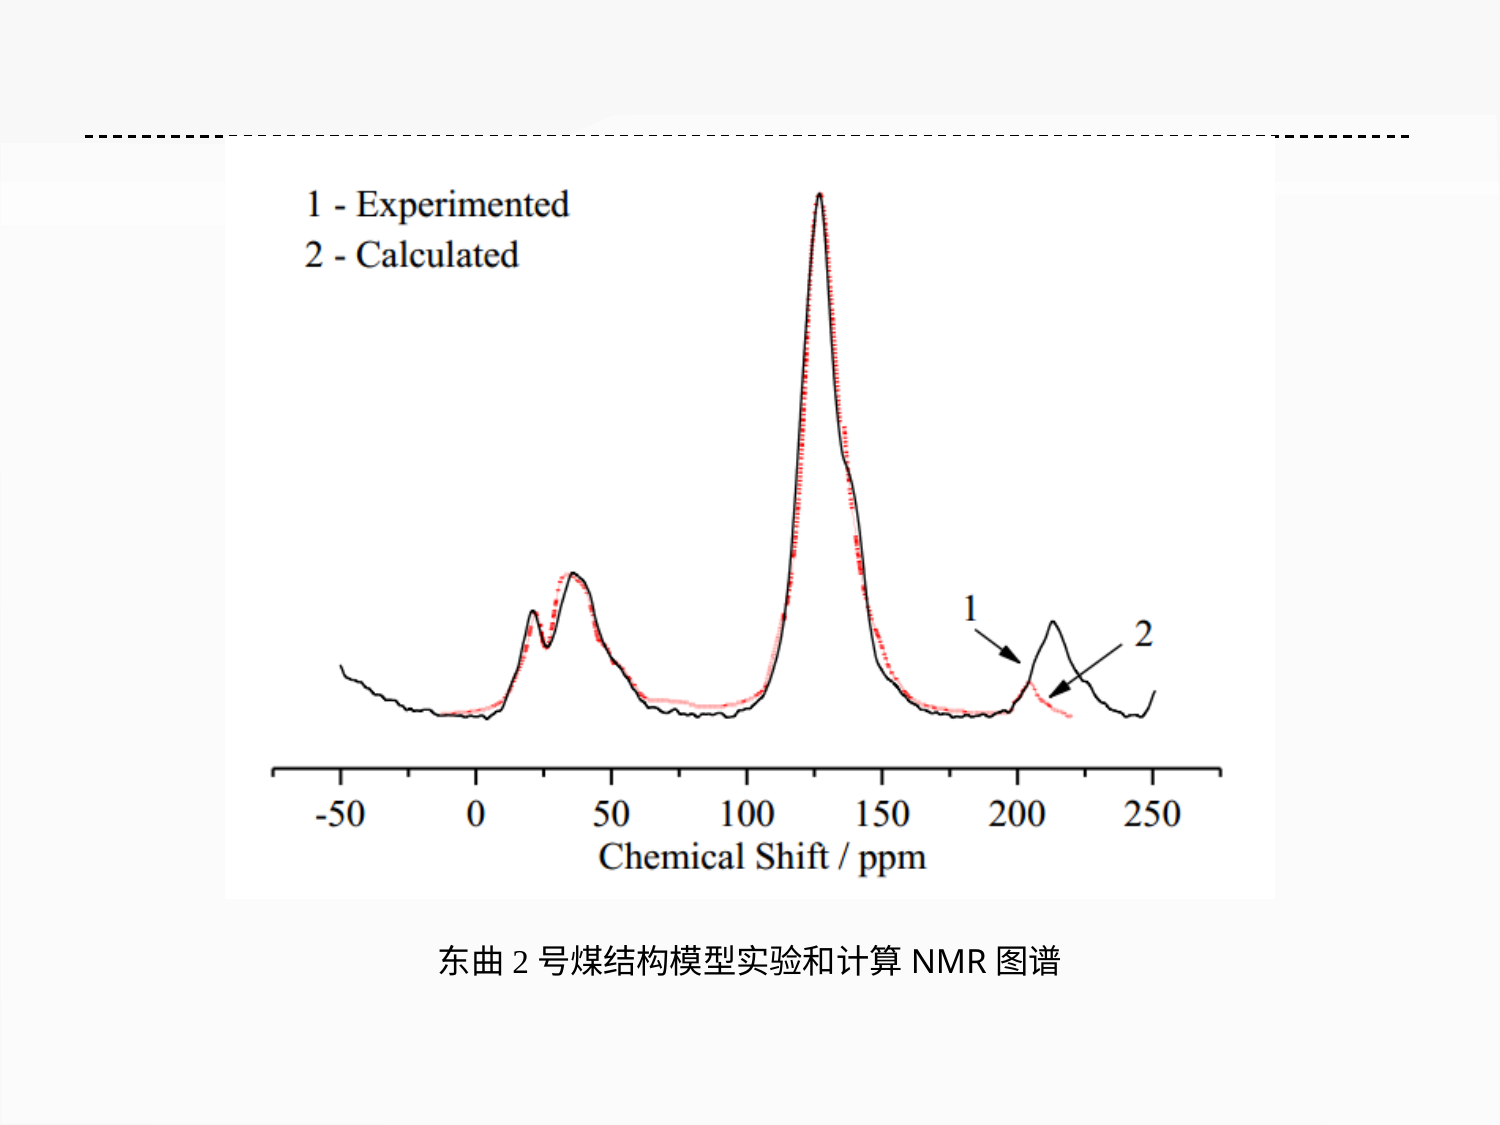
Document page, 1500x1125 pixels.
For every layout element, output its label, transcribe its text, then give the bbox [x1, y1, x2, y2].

picture [224, 136, 1276, 900]
list 东曲2号煤结构模型实验和计算NMR图谱 [57, 140, 1442, 1043]
